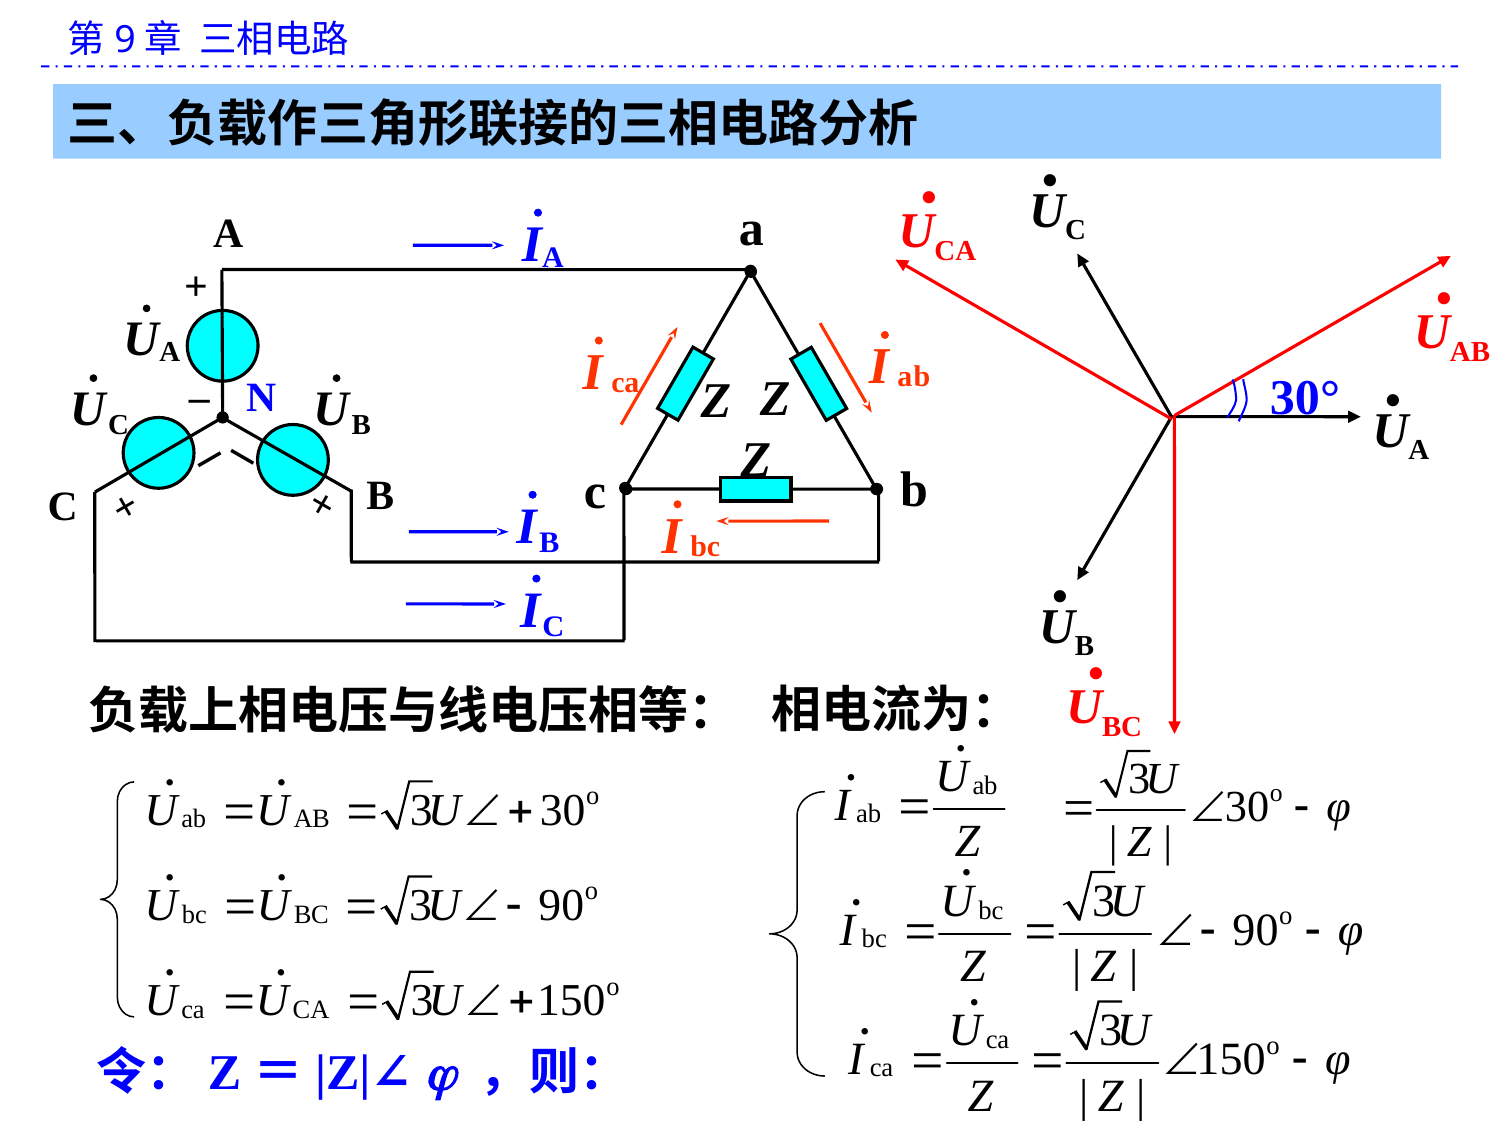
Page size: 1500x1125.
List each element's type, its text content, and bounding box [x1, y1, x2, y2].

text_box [839, 1008, 1360, 1125]
text_box 相电流为： [756, 669, 1047, 745]
text_box 负载上相电压与线电压相等： [73, 671, 820, 746]
text_box 令：Z＝|Z|∠  ，则： [81, 1032, 684, 1107]
text_box [100, 782, 133, 1017]
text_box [830, 844, 1370, 1000]
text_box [138, 752, 627, 1031]
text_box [873, 139, 1194, 340]
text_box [1241, 440, 1465, 662]
text_box 三、负载作三角形联接的三相电路分析 [53, 84, 1442, 159]
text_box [1054, 739, 1358, 874]
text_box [32, 179, 964, 646]
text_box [1014, 348, 1148, 662]
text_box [1014, 122, 1465, 239]
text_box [1153, 241, 1500, 433]
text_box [825, 720, 1015, 849]
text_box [1051, 414, 1237, 741]
text_box [769, 792, 825, 1077]
